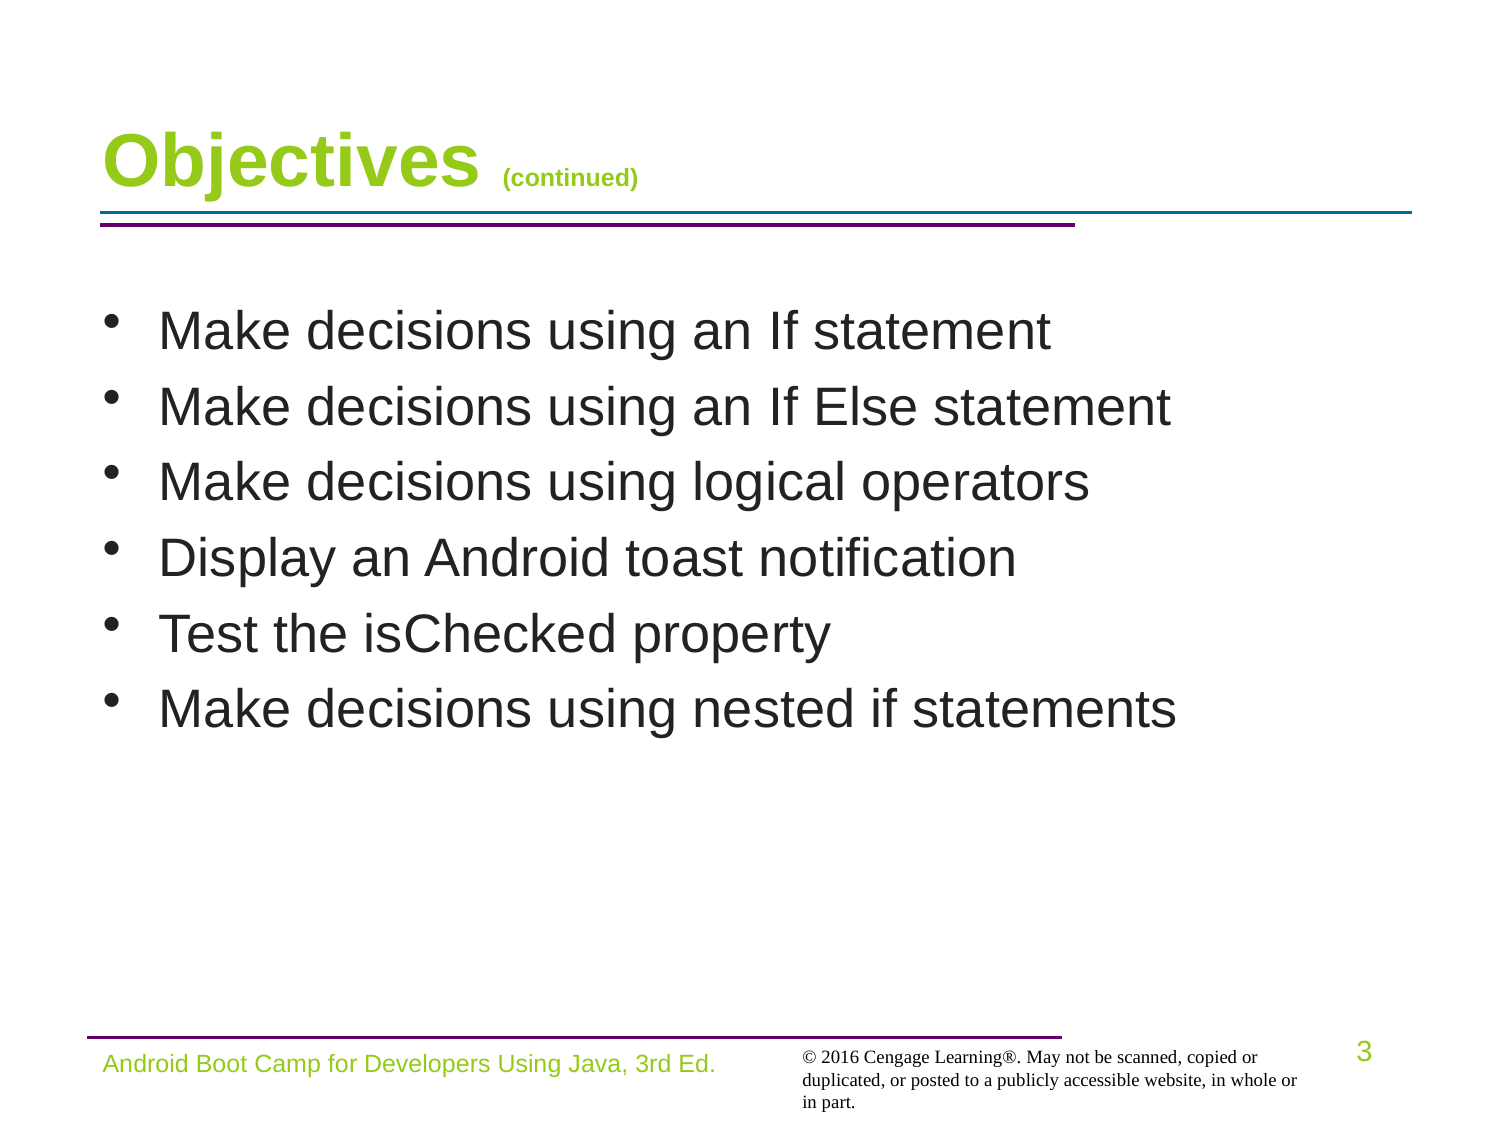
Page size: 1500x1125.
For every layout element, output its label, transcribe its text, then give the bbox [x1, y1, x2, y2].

slide_number 3 [1074, 1025, 1388, 1100]
list Make decisions using an If statement Make decisions using an If Else statement Make decisions using logical operators Display an Android toast notification Test the isChecked property Make decisions using nested if statements [87, 287, 1413, 1026]
footer Android Boot Camp for Developers Using Java, 3rd Ed. [87, 1025, 988, 1100]
title Objectives (continued) [87, 62, 1413, 251]
